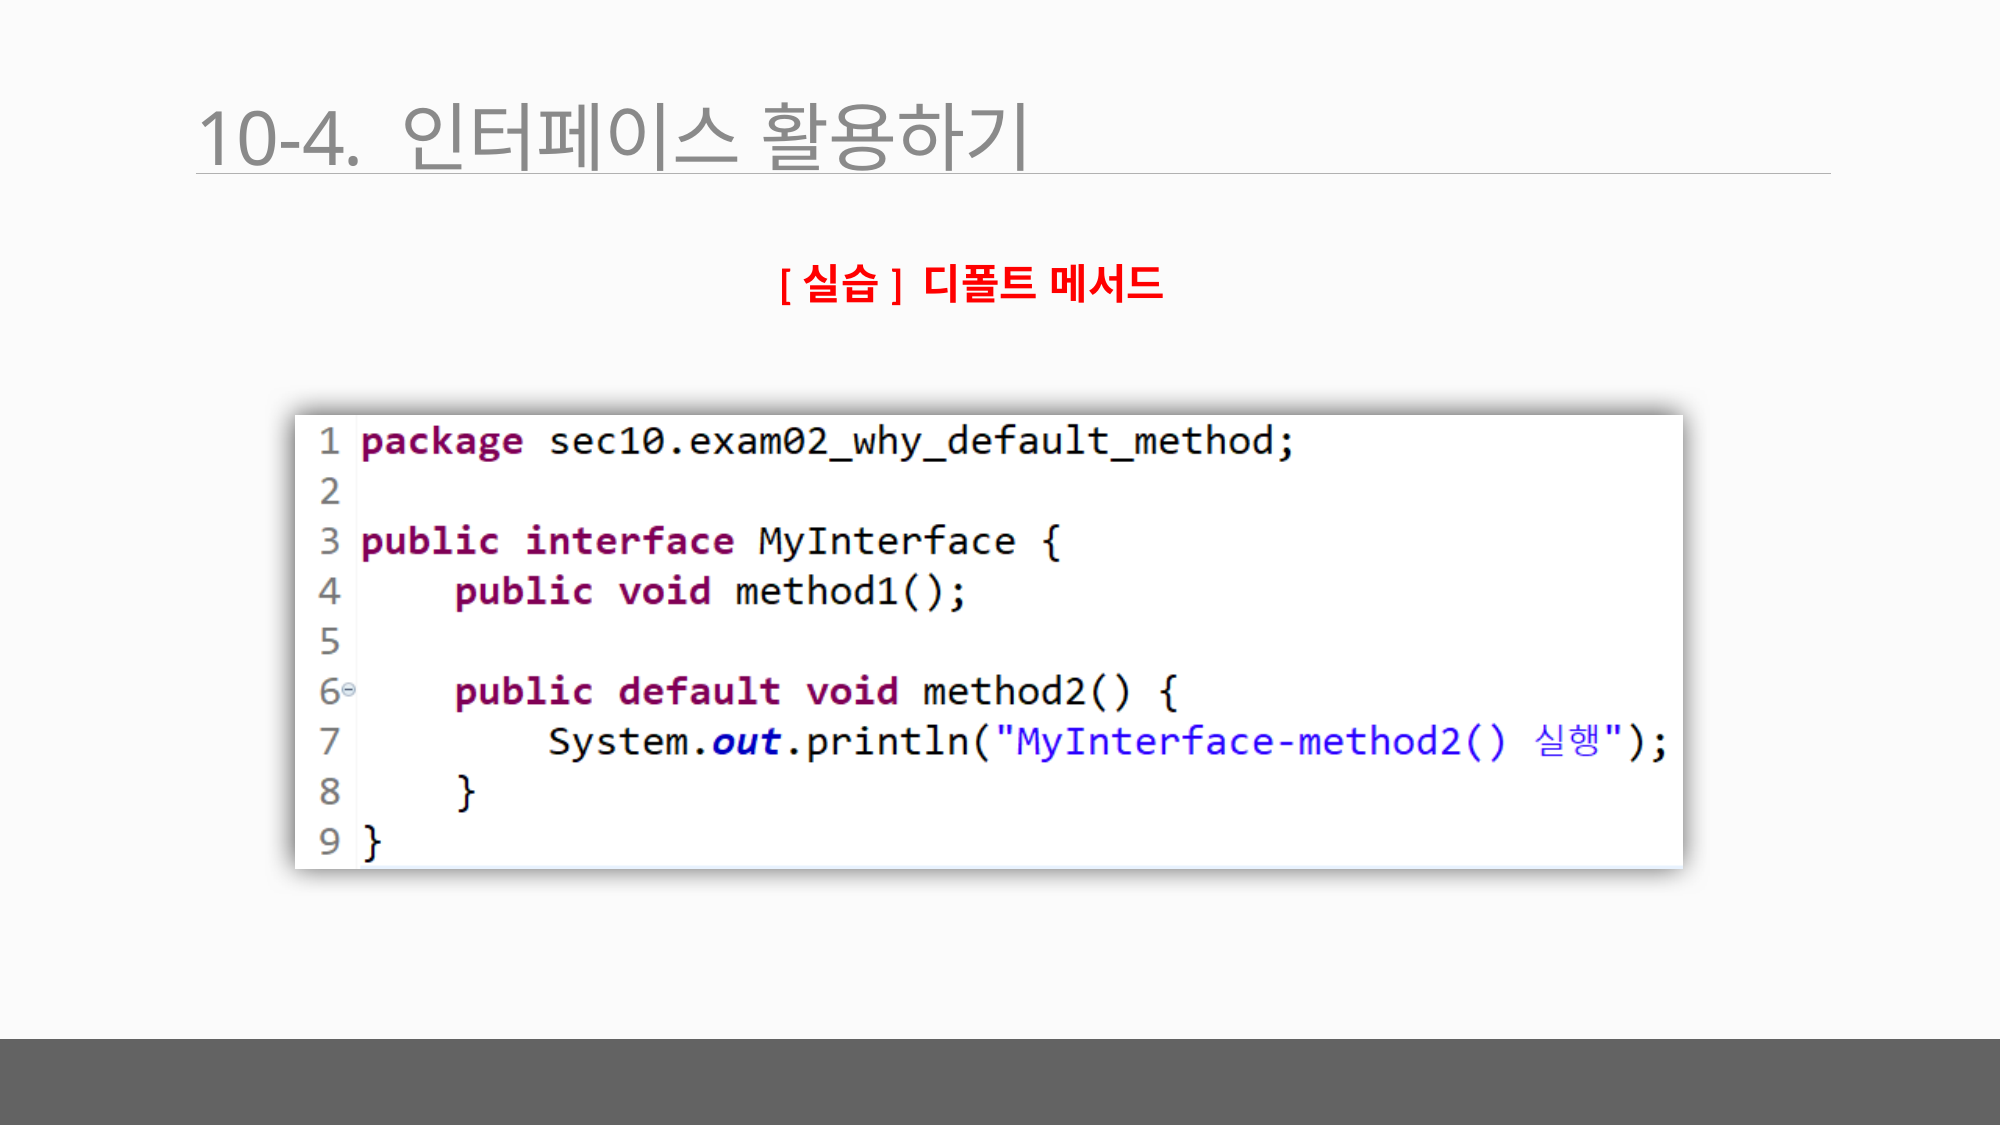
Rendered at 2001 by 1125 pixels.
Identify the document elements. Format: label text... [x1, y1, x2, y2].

text_box [실습] 디폴트 메서드 [464, 256, 1465, 317]
picture [294, 414, 1684, 869]
text_box 10-4. 인터페이스 활용하기 [180, 46, 1408, 189]
